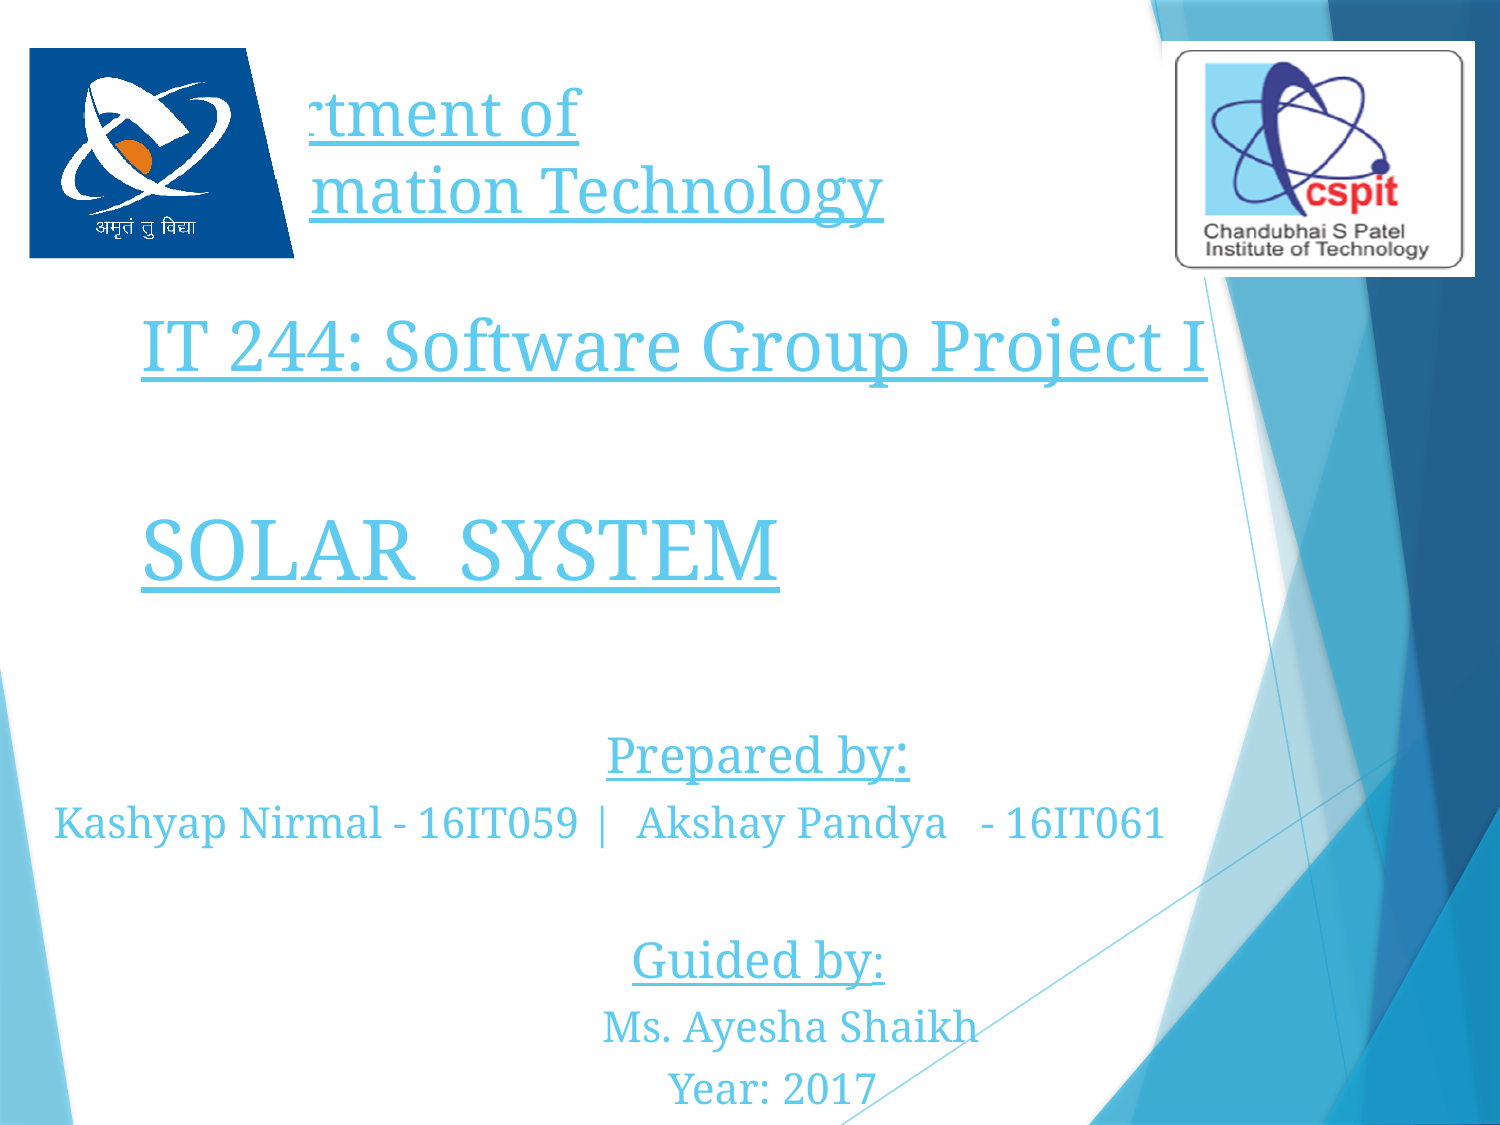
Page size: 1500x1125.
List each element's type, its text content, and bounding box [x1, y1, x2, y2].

picture [20, 41, 309, 268]
picture [1161, 41, 1476, 278]
title Department of Information Technology IT 244: Software Group Project I SOLAR SYSTEM [0, 0, 1500, 662]
subtitle Prepared by: Kashyap Nirmal - 16IT059 | Akshay Pandya - 16IT061 Guided by: Ms. Ayesha Shaikh Year: 2017 [0, 662, 1500, 1125]
